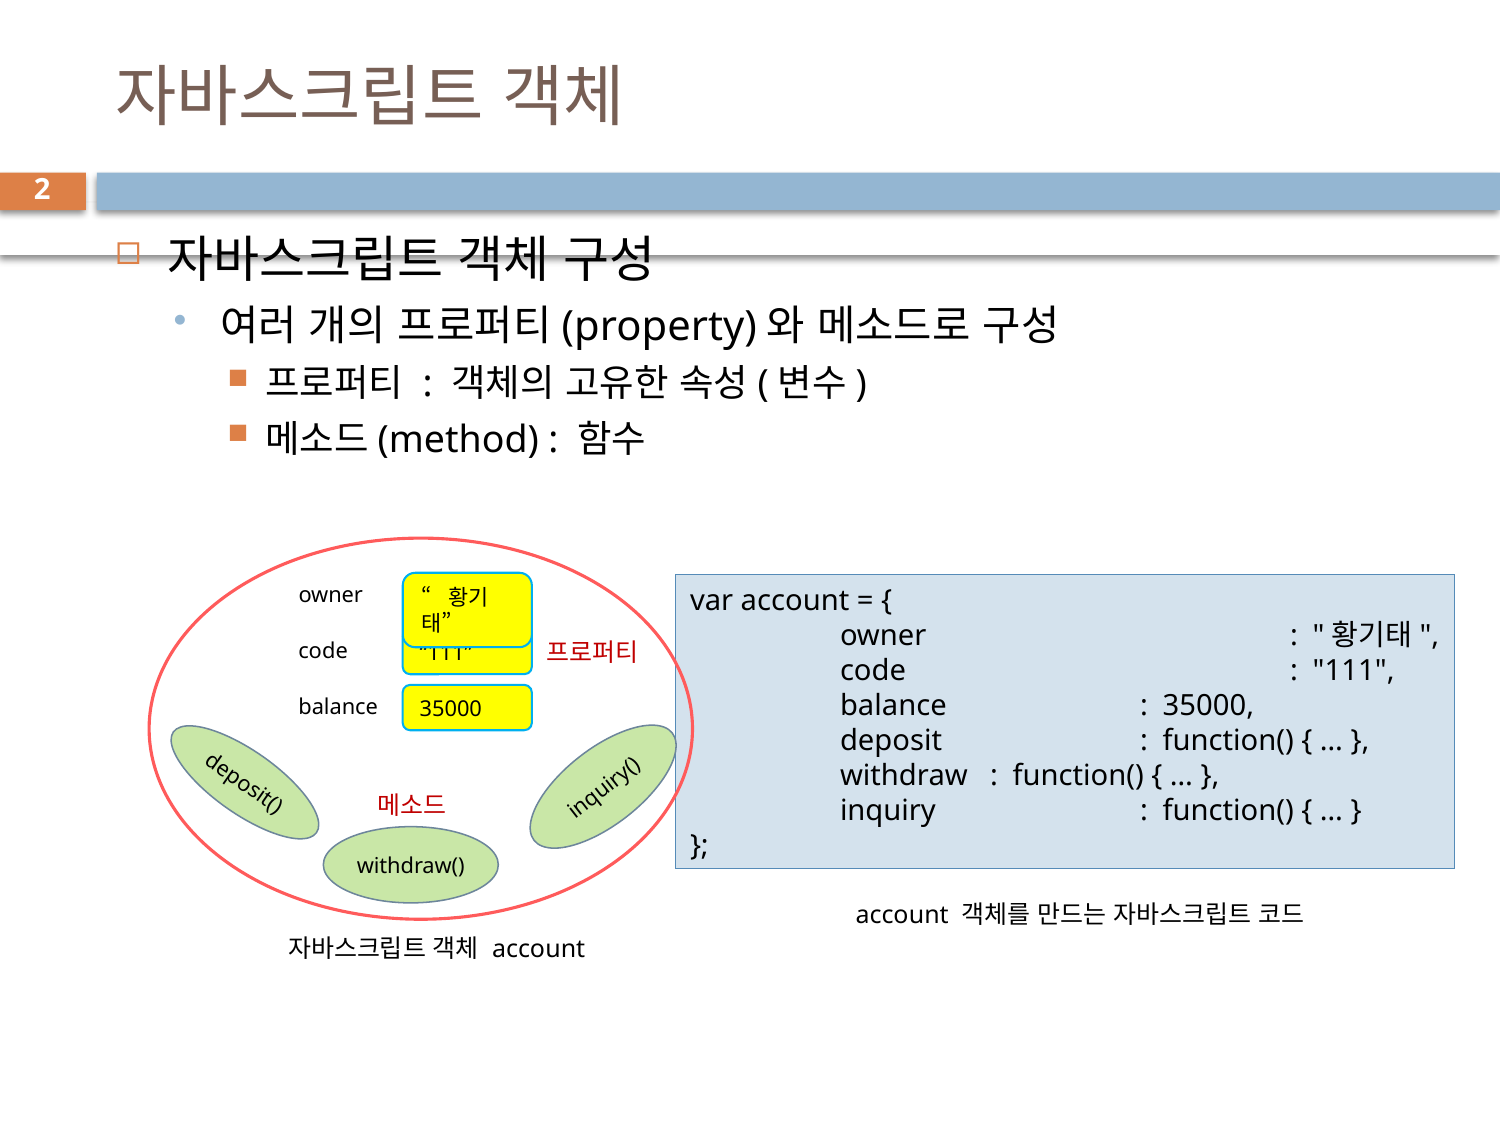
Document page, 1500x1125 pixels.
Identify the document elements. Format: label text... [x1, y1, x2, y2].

text_box 35000 [402, 684, 532, 731]
text_box 메소드 [362, 782, 462, 827]
text_box [147, 536, 695, 921]
list 자바스크립트 객체 구성 여러 개의 프로퍼티(property)와 메소드로 구성 프로퍼티 : 객체의 고유한 속성(변수) 메소드(method) : 함수 [100, 219, 1438, 1047]
text_box “황기태” [402, 572, 532, 648]
text_box 프로퍼티 [531, 628, 654, 674]
text_box inquiry() [528, 723, 678, 850]
text_box owner [281, 570, 383, 617]
text_box var account = { owner : "황기태", code : "111", balance : 35000, deposit : function() { … }, withdraw : function() { … }, inquiry : function() { … } }; [675, 574, 1455, 869]
title 자바스크립트 객체 [100, 37, 1438, 149]
text_box account 객체를 만드는 자바스크립트 코드 [840, 891, 1320, 936]
slide_number 2 [0, 170, 87, 211]
text_box code [281, 626, 405, 673]
text_box 자바스크립트 객체 account [273, 925, 601, 970]
text_box “111” [402, 637, 532, 675]
text_box balance [281, 682, 408, 729]
